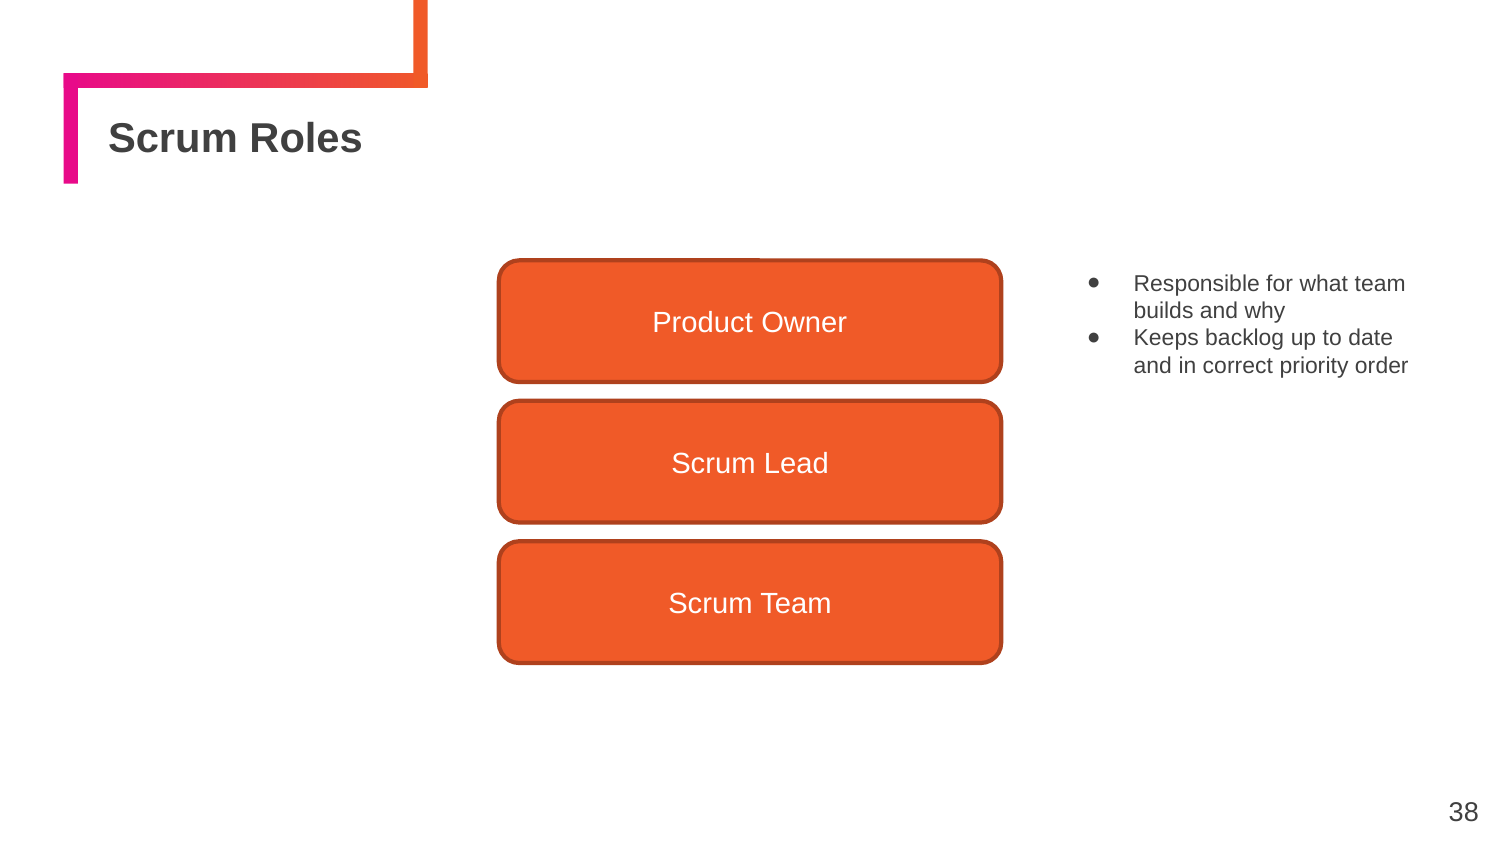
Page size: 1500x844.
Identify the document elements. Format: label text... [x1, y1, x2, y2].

text_box Product Owner [498, 260, 1002, 383]
title Scrum Roles [100, 117, 1455, 169]
text_box Scrum Lead [498, 400, 1002, 523]
text_box Scrum Team [498, 541, 1002, 664]
subtitle Responsible for what team builds and why Keeps backlog up to date and in correct priority order [1034, 253, 1449, 390]
slide_number 38 [1403, 779, 1494, 844]
